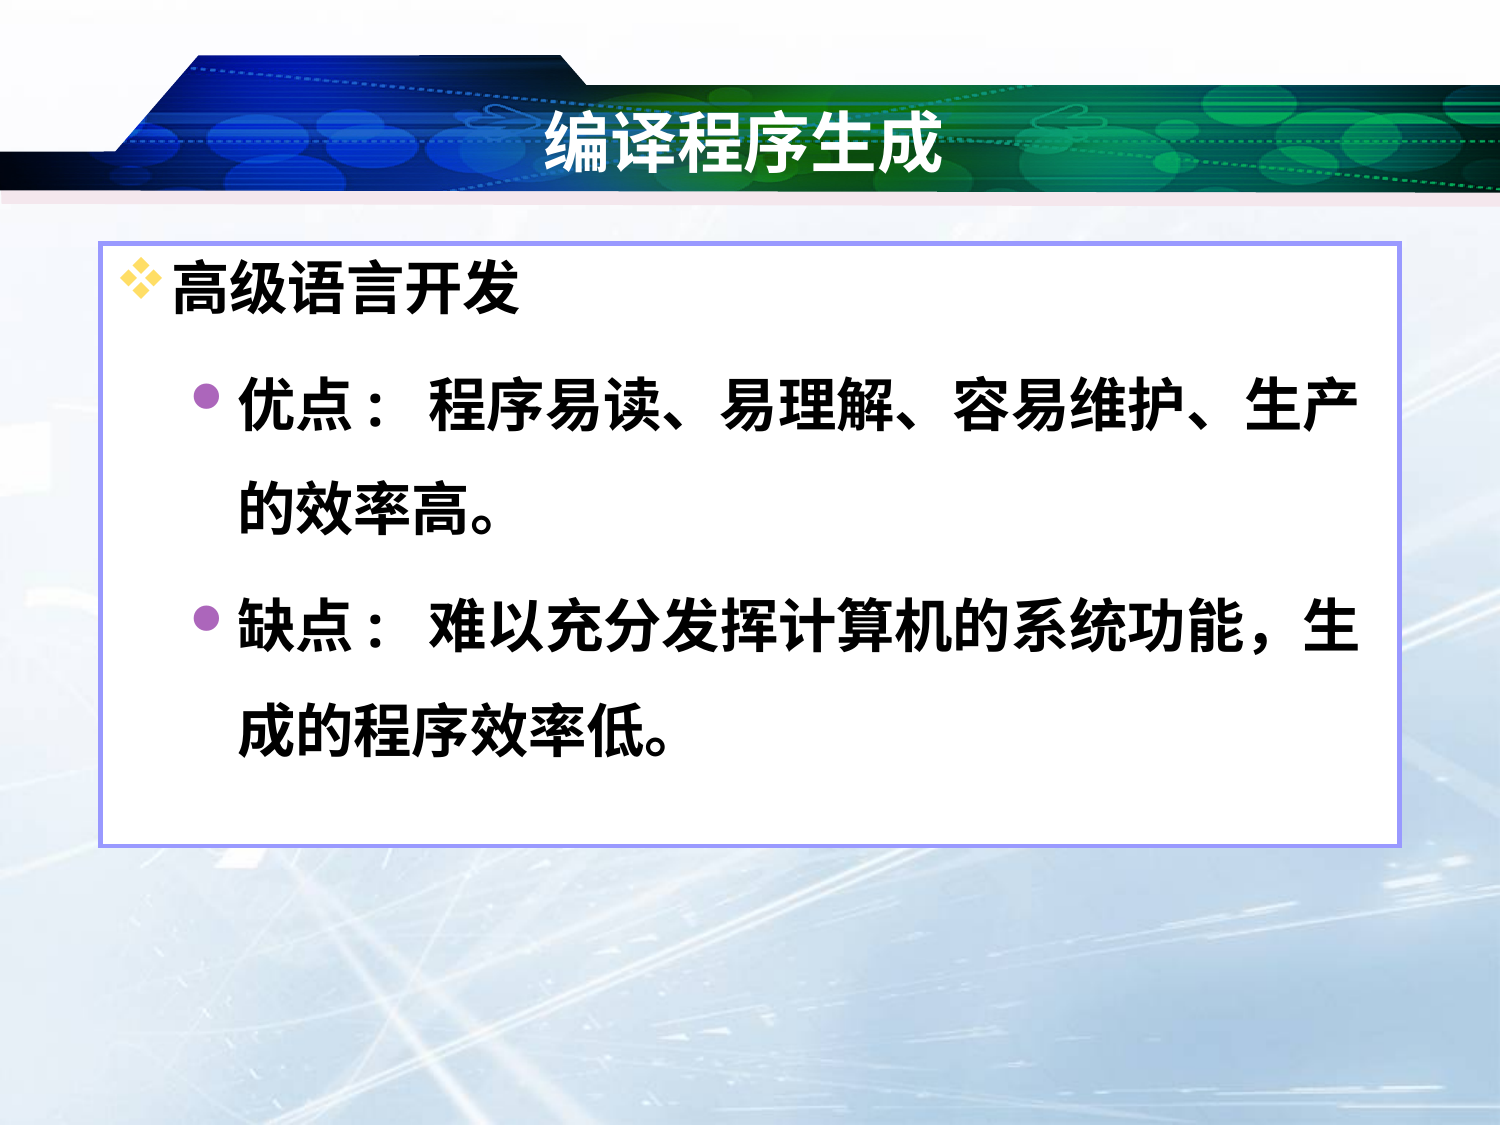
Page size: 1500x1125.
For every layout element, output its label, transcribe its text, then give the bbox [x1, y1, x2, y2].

list 高级语言开发 优点: 程序易读、易理解、容易维护、生产的效率高。 缺点: 难以充分发挥计算机的系统功能，生成的程序效率低。 [100, 243, 1400, 847]
title 编译程序生成 [99, 94, 1388, 188]
picture [0, 0, 1500, 1125]
